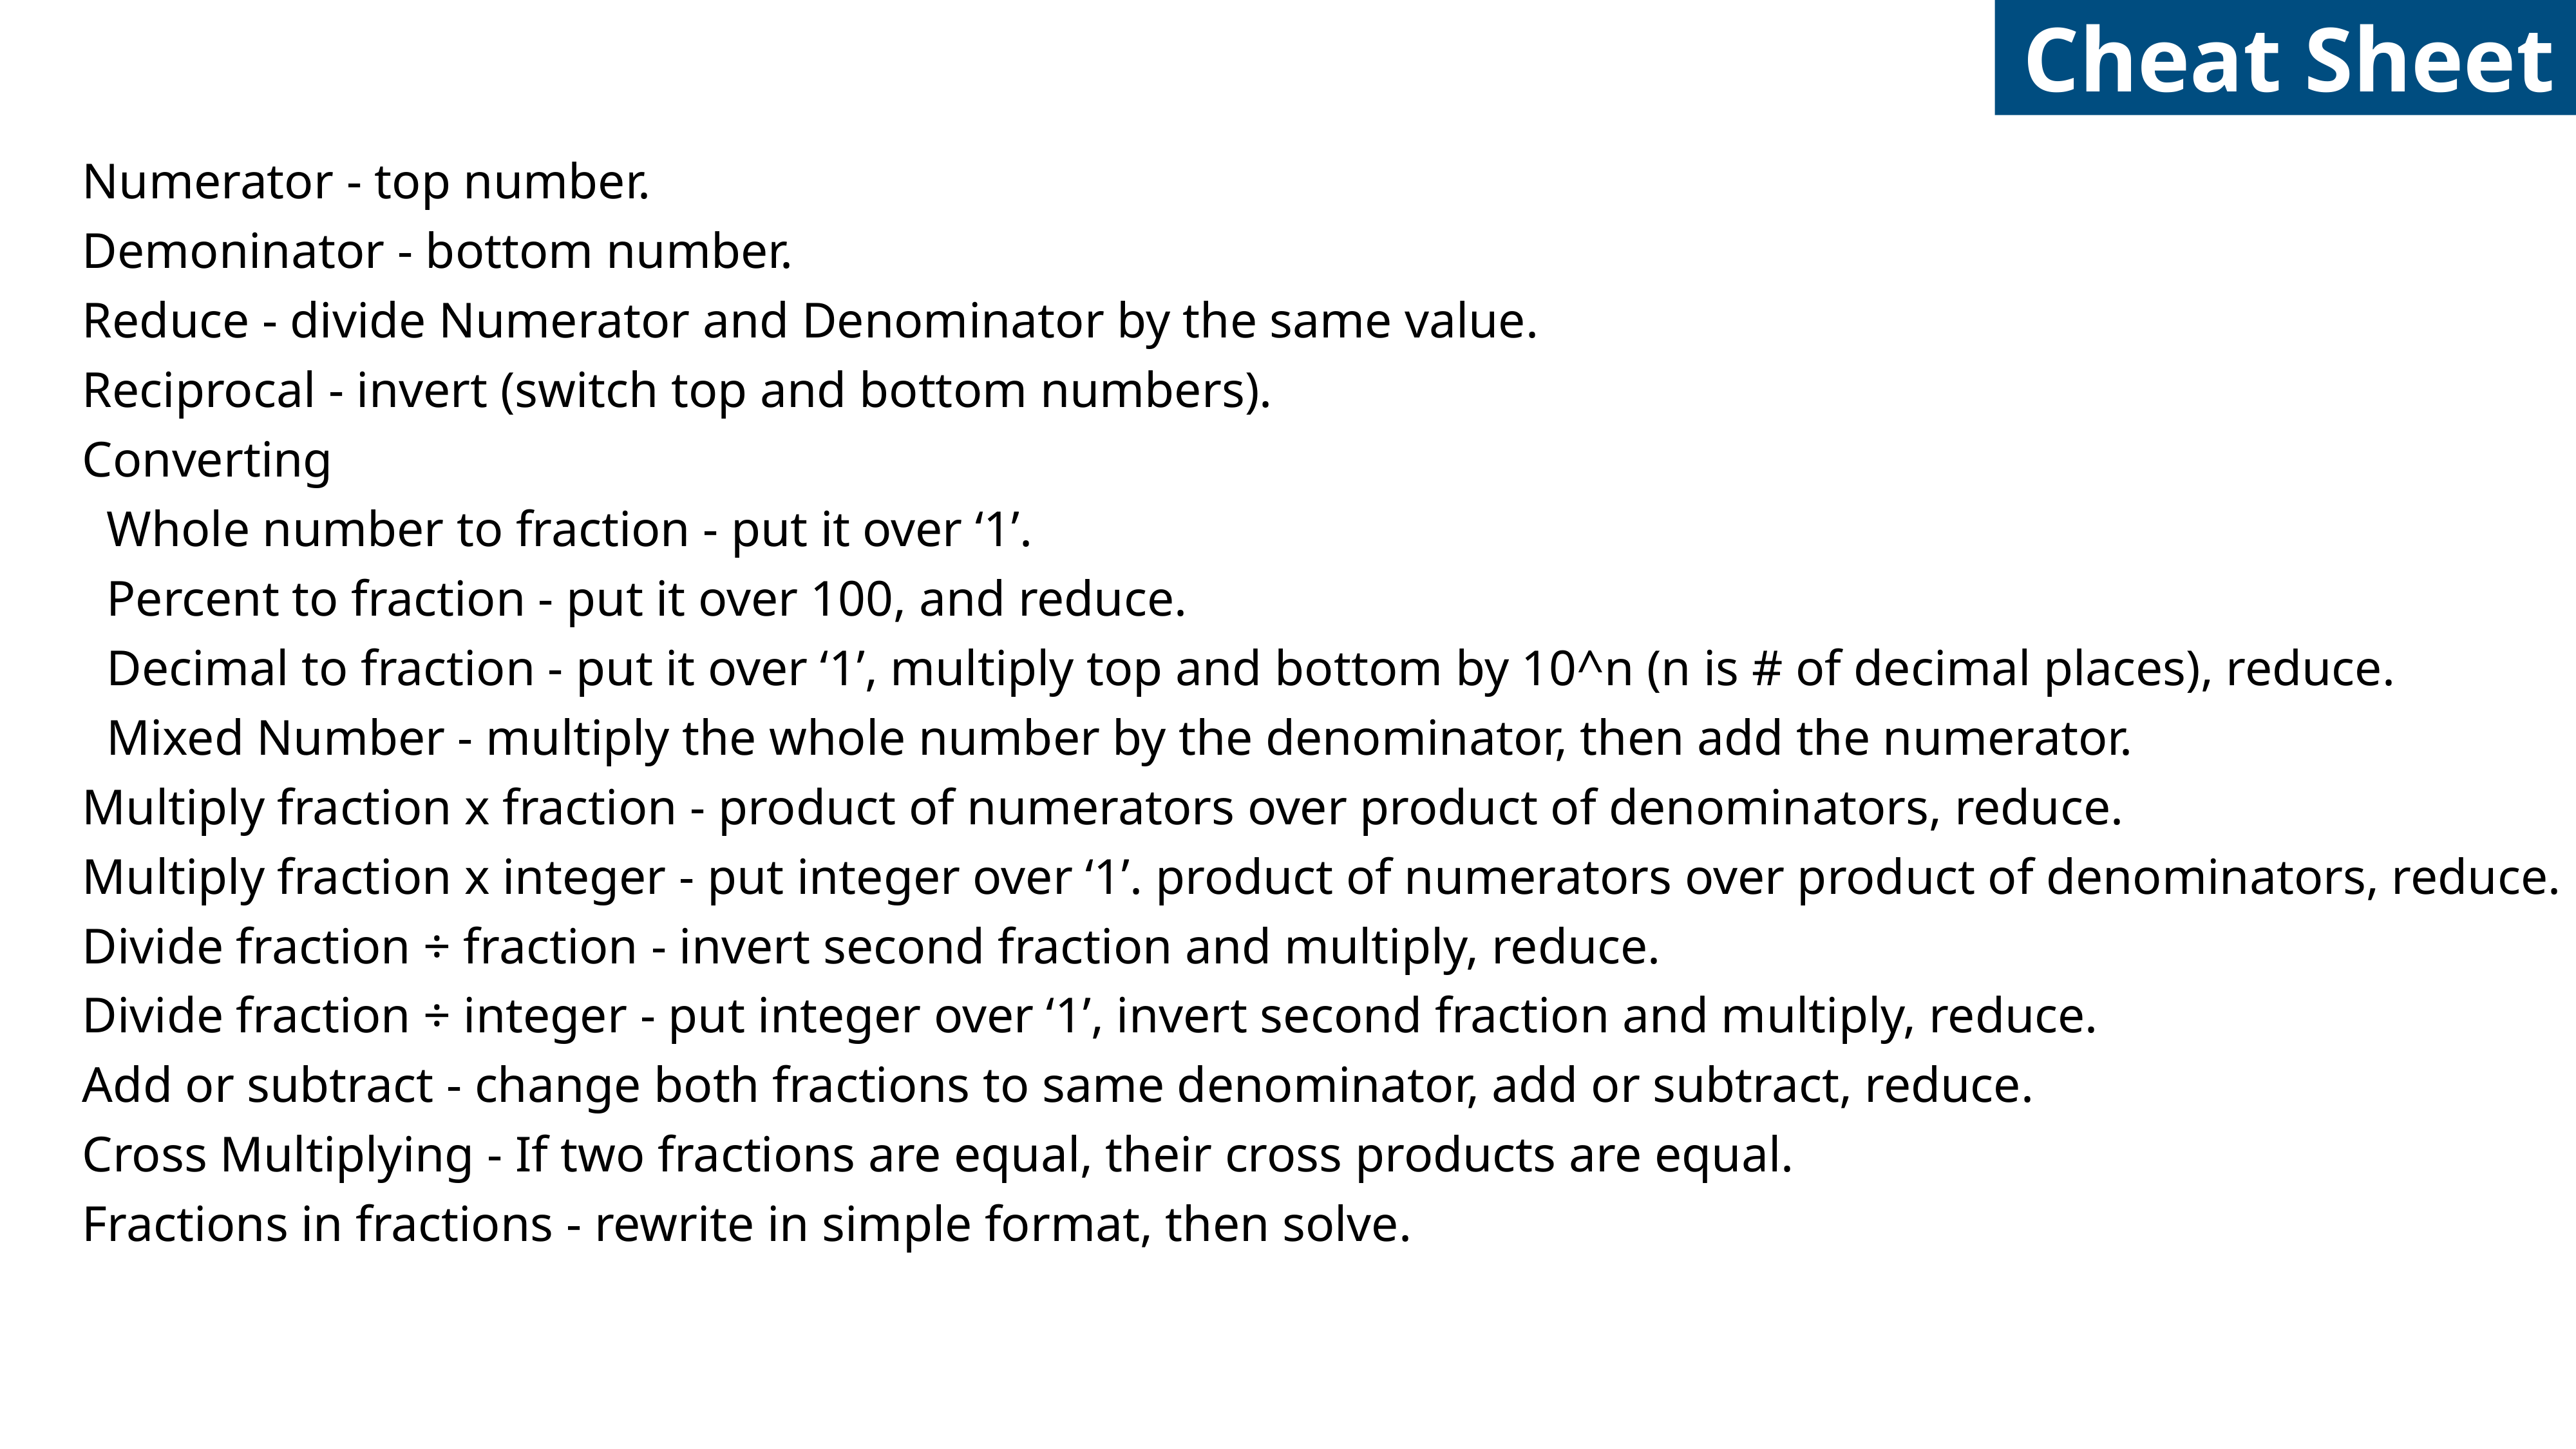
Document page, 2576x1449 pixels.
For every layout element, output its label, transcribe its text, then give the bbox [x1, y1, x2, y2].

text_box Cheat Sheet [1994, 0, 2576, 115]
text_box Numerator - top number. Demoninator - bottom number. Reduce - divide Numerator and Denominator by the same value. Reciprocal - invert (switch top and bottom numbers). Converting Whole number to fraction - put it over ‘1’. Percent to fraction - put it over 100, and reduce. Decimal to fraction - put it over ‘1’, multiply top and bottom by 10^n (n is # of decimal places), reduce. Mixed Number - multiply the whole number by the denominator, then add the numerator. Multiply fraction x fraction - product of numerators over product of denominators, reduce. Multiply fraction x integer - put integer over ‘1’. product of numerators over product of denominators, reduce. Divide fraction ÷ fraction - invert second fraction and multiply, reduce. Divide fraction ÷ integer - put integer over ‘1’, invert second fraction and multiply, reduce. Add or subtract - change both fractions to same denominator, add or subtract, reduce. Cross Multiplying - If two fractions are equal, their cross products are equal. Fractions in fractions - rewrite in simple format, then solve. [77, 133, 2568, 1257]
